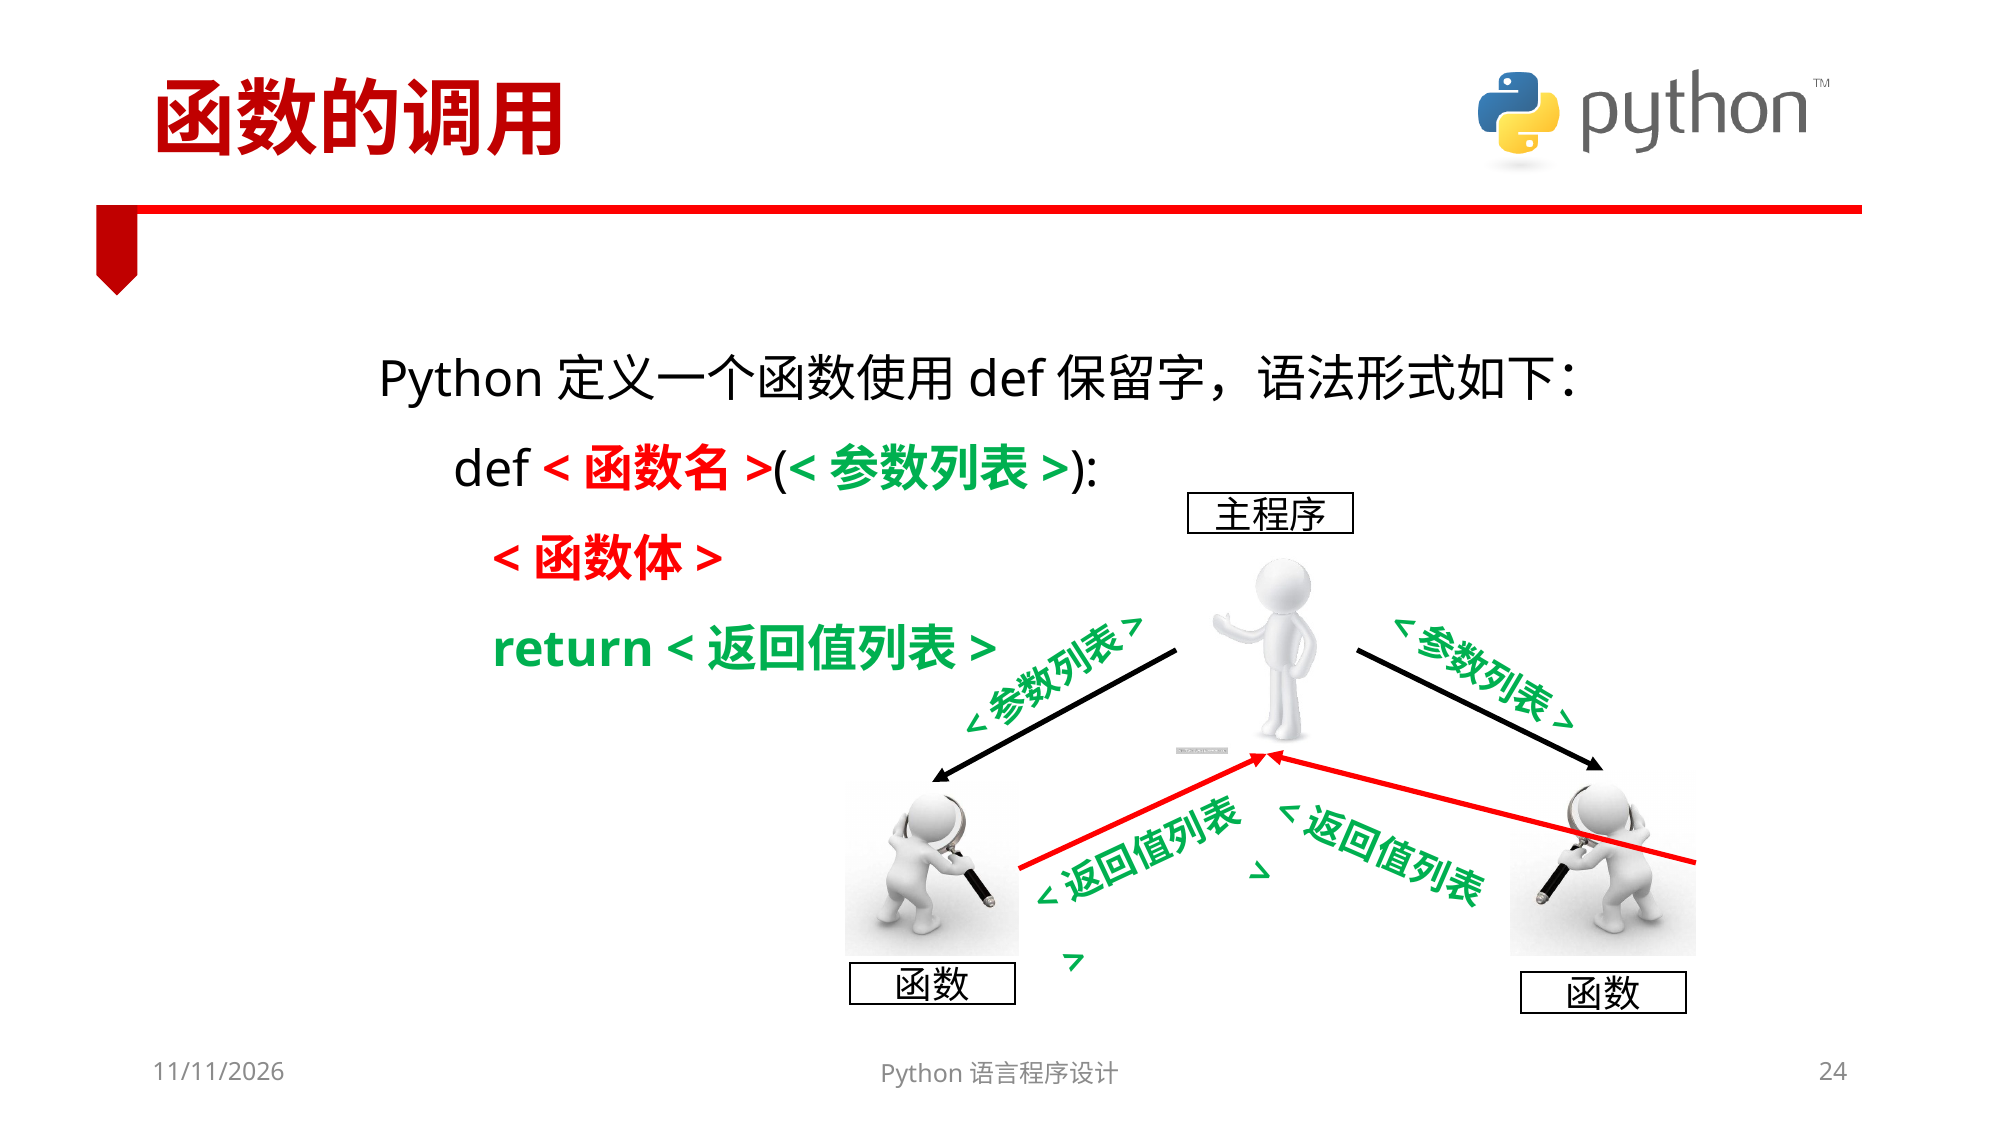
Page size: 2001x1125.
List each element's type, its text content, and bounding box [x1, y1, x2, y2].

text_box <返回值列表> [1337, 863, 1510, 931]
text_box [1357, 649, 1604, 771]
text_box 函数 [849, 962, 1016, 1005]
picture [845, 781, 1019, 956]
title 函数的调用 [137, 53, 1436, 191]
text_box <返回值列表> [1019, 869, 1176, 943]
text_box Python定义一个函数使用def保留字，语法形式如下： def <函数名>(<参数列表>): <函数体> return <返回值列表> [313, 309, 1637, 685]
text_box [1018, 753, 1267, 869]
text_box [1266, 753, 1511, 863]
slide_number 24 [1412, 1042, 1863, 1103]
picture [1176, 545, 1358, 753]
picture [1419, 47, 1863, 197]
text_box <参数列表> [1366, 584, 1505, 649]
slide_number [137, 1042, 588, 1103]
footer Python语言程序设计 [662, 1042, 1338, 1103]
text_box 主程序 [1187, 492, 1354, 534]
text_box <返回值列表> [963, 956, 991, 962]
text_box 函数 [1520, 971, 1687, 1014]
text_box <参数列表> [1037, 583, 1172, 649]
picture [1510, 770, 1696, 956]
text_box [932, 649, 1177, 782]
